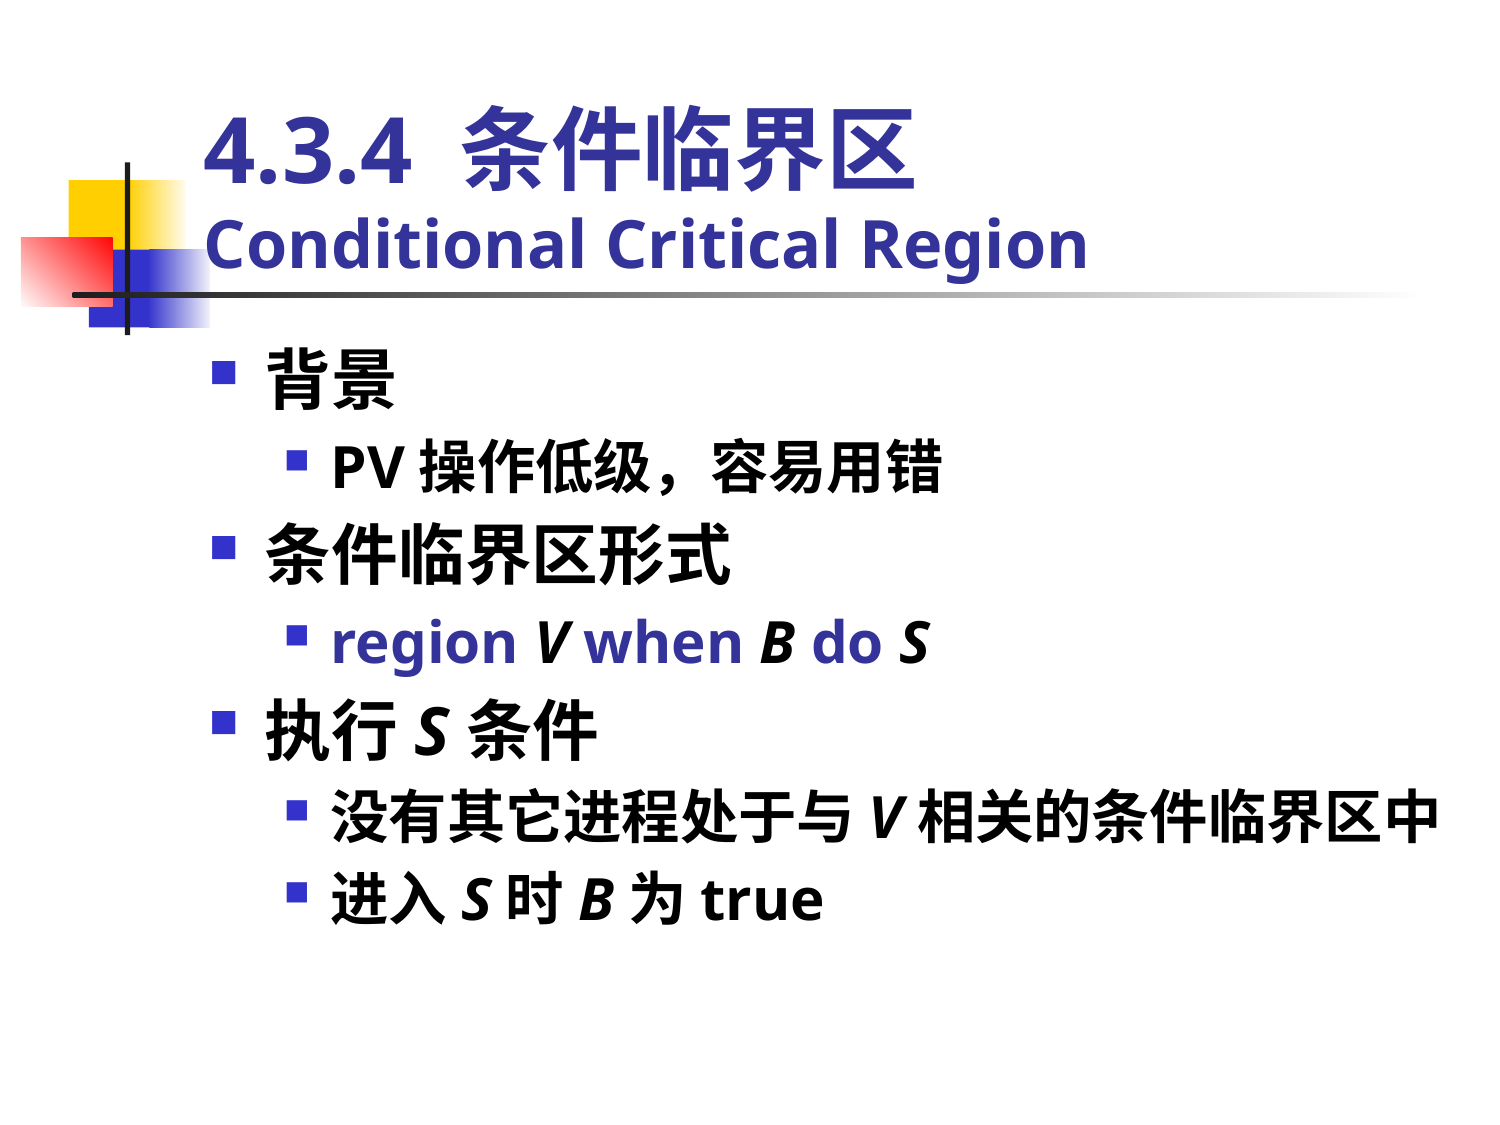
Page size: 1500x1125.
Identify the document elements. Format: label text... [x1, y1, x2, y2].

title 4.3.4 条件临界区 Conditional Critical Region [188, 101, 1468, 289]
list 背景 PV操作低级，容易用错 条件临界区形式 region V when B do S 执行S条件 没有其它进程处于与V相关的条件临界区中 进入S时B为true [193, 330, 1470, 1007]
